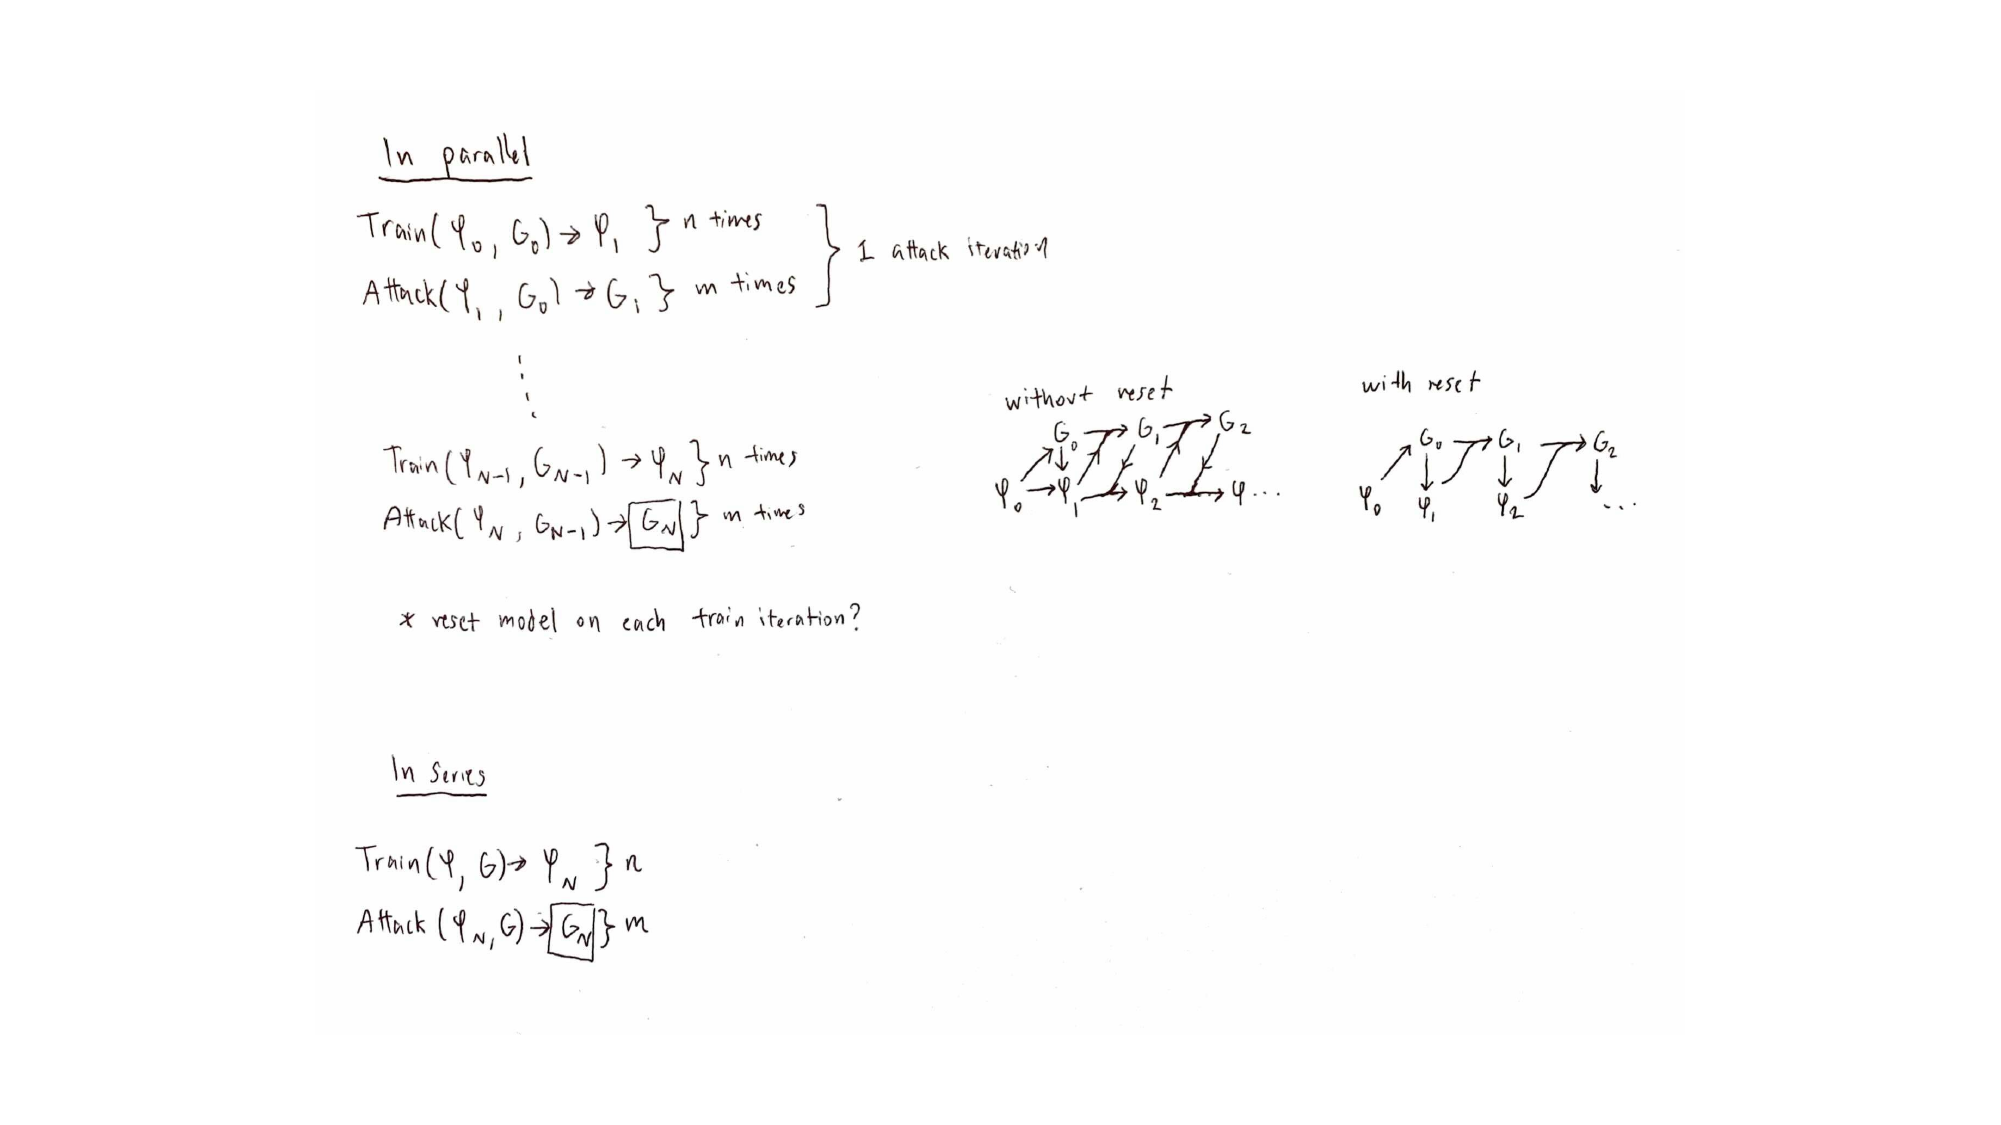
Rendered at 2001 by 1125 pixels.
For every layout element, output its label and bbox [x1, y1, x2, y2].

picture [315, 90, 1685, 1035]
